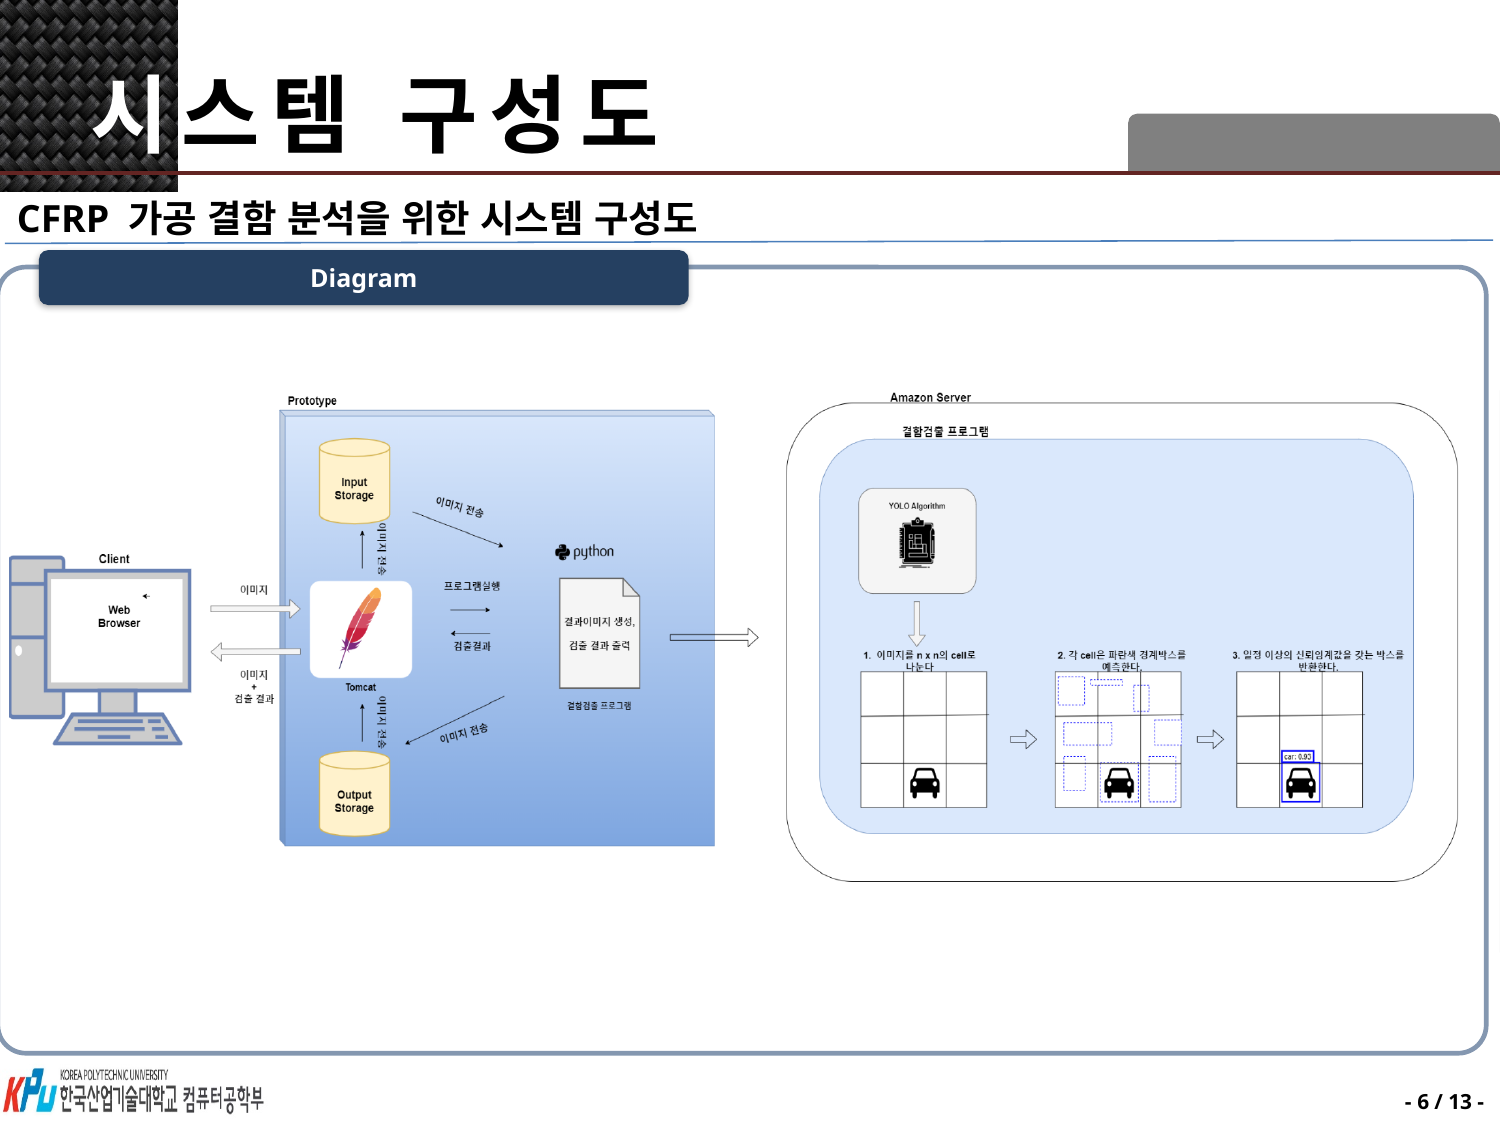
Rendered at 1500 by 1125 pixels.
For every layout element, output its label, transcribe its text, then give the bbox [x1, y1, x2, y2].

text_box CFRP 가공 결함 분석을 위한 시스템 구성도 [16, 251, 1422, 259]
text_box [4, 239, 1494, 244]
text_box CFRP 가공 결함 분석을 위한 시스템 구성도 [16, 176, 1422, 238]
picture [0, 1058, 268, 1123]
text_box Diagram [38, 259, 690, 306]
picture [0, 175, 178, 192]
picture [9, 390, 1500, 931]
picture [0, 0, 178, 171]
text_box [0, 267, 1487, 1054]
title 시스템 구성도 [75, 53, 1306, 172]
